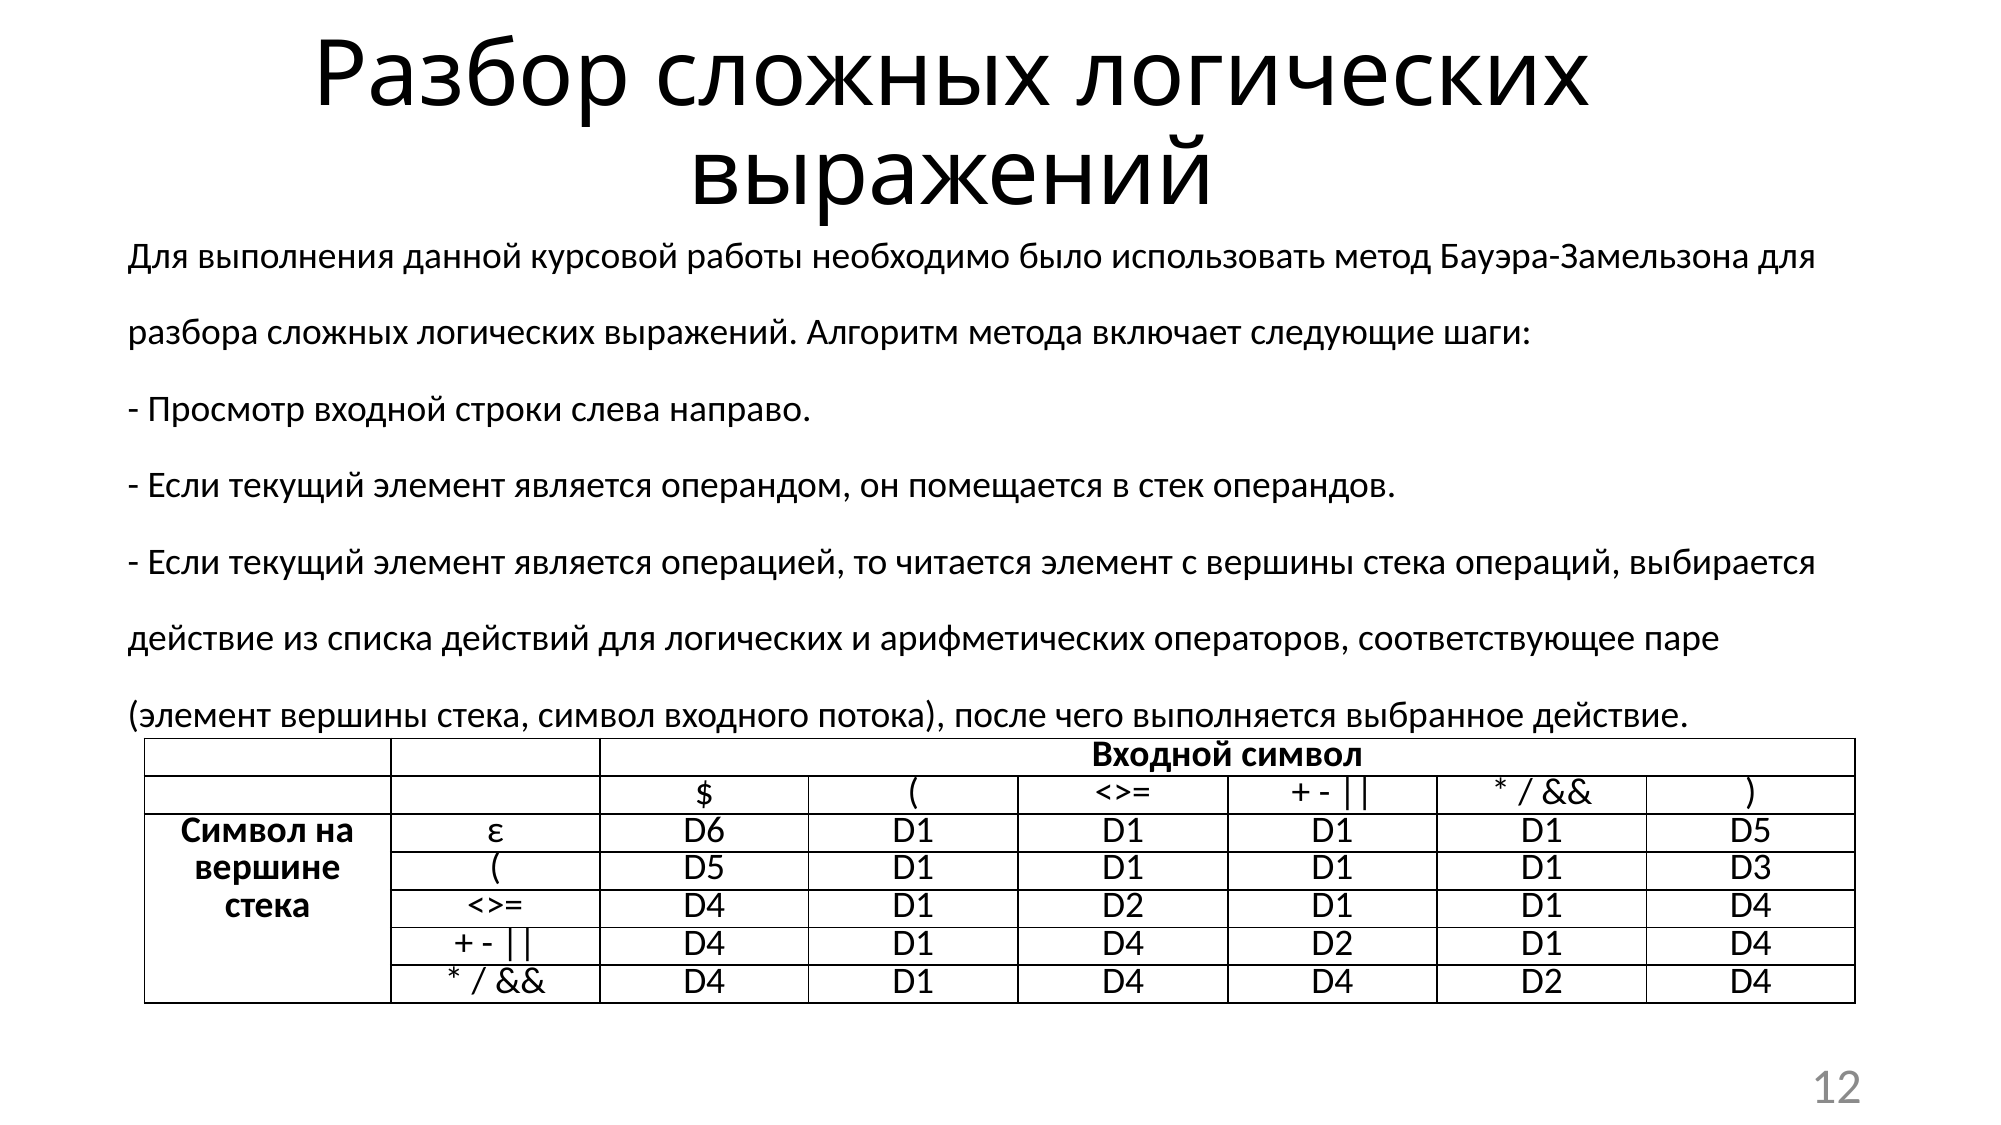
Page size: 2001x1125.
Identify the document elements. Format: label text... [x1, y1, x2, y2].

table_cell D3 [1647, 853, 1854, 889]
table_cell D4 [1019, 966, 1227, 1002]
list Для выполнения данной курсовой работы необходимо было использовать метод Бауэра-Замельзона для разбора сложных логических выражений. Алгоритм метода включает следующие шаги: - Просмотр входной строки слева направо. - Если текущий элемент является операндом, он помещается в стек операндов. - Если текущий элемент является операцией, то читается элемент с вершины стека операций, выбирается действие из списка действий для логических и арифметических операторов, соответствующее паре (элемент вершины стека, символ входного потока), после чего выполняется выбранное действие. [112, 191, 1888, 662]
table_cell D4 [1647, 891, 1854, 927]
table_cell ( [392, 853, 599, 889]
table_cell D4 [601, 928, 808, 964]
table_header [145, 739, 390, 775]
table_cell [145, 777, 390, 813]
table_cell D1 [809, 928, 1017, 964]
table_cell D4 [601, 891, 808, 927]
table_cell D1 [1229, 891, 1436, 927]
table_cell D1 [1019, 853, 1227, 889]
table_cell [392, 777, 599, 813]
table_cell Символ на вершине стека [145, 815, 390, 1002]
slide_number 12 [1426, 1053, 1877, 1114]
table_cell D2 [1229, 928, 1436, 964]
table_cell D4 [1647, 928, 1854, 964]
table_header Входной символ [601, 739, 1854, 775]
table_cell D6 [601, 815, 808, 851]
table_cell D1 [1229, 853, 1436, 889]
table_cell + - || [392, 928, 599, 964]
table_cell <>= [392, 891, 599, 927]
table_cell D1 [1438, 815, 1646, 851]
table_cell D1 [809, 815, 1017, 851]
table_cell ) [1647, 777, 1854, 813]
table_cell ( [809, 777, 1017, 813]
table_cell <>= [1019, 777, 1227, 813]
table_cell D2 [1019, 891, 1227, 927]
table_cell D1 [809, 891, 1017, 927]
table_cell $ [601, 777, 808, 813]
table_cell D1 [809, 966, 1017, 1002]
table_cell * / && [1438, 777, 1646, 813]
table_cell D1 [809, 853, 1017, 889]
table_header [392, 739, 599, 775]
table_cell + - || [1229, 777, 1436, 813]
table_cell D1 [1019, 815, 1227, 851]
table_cell D5 [1647, 815, 1854, 851]
table_cell ε [392, 815, 599, 851]
table_cell D1 [1229, 815, 1436, 851]
table_cell D4 [1019, 928, 1227, 964]
table_cell D2 [1438, 966, 1646, 1002]
table_cell D4 [1647, 966, 1854, 1002]
title Разбор сложных логических выражений [112, 19, 1793, 191]
table_cell D1 [1438, 928, 1646, 964]
table_cell D1 [1438, 891, 1646, 927]
table_cell D4 [601, 966, 808, 1002]
table_cell * / && [392, 966, 599, 1002]
table_cell D4 [1229, 966, 1436, 1002]
table_cell D1 [1438, 853, 1646, 889]
table_cell D5 [601, 853, 808, 889]
